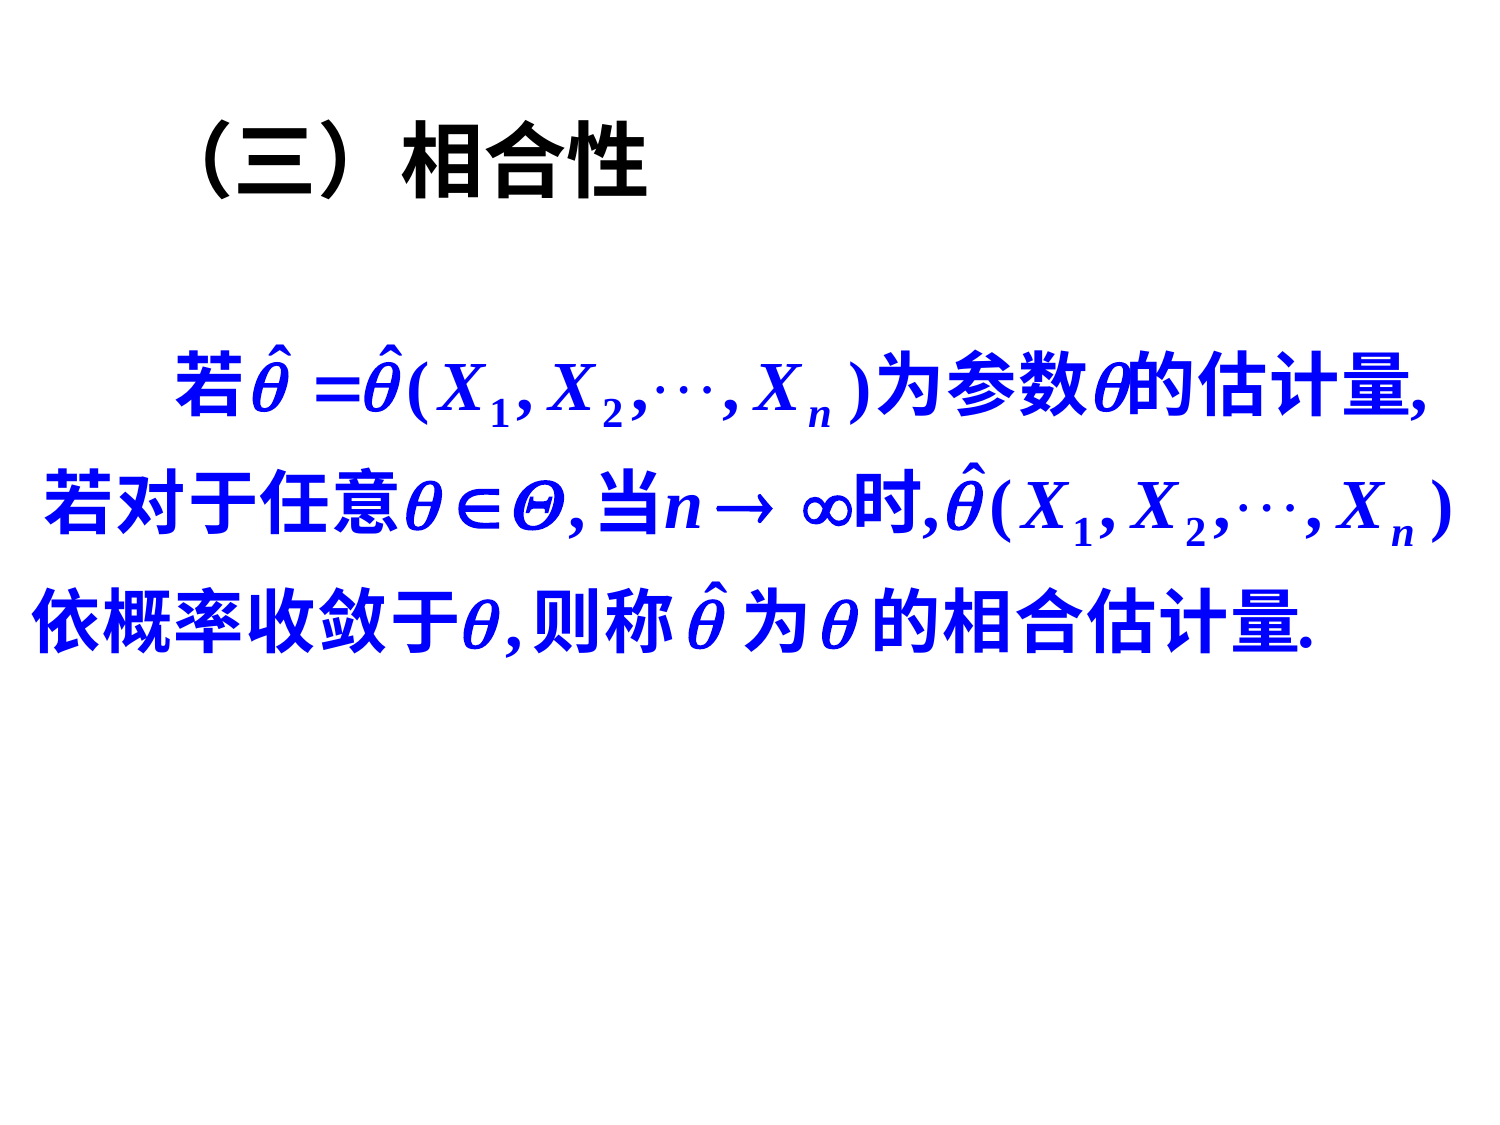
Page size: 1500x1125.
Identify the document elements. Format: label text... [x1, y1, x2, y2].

title （三）相合性 [135, 56, 1411, 260]
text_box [29, 337, 1500, 669]
